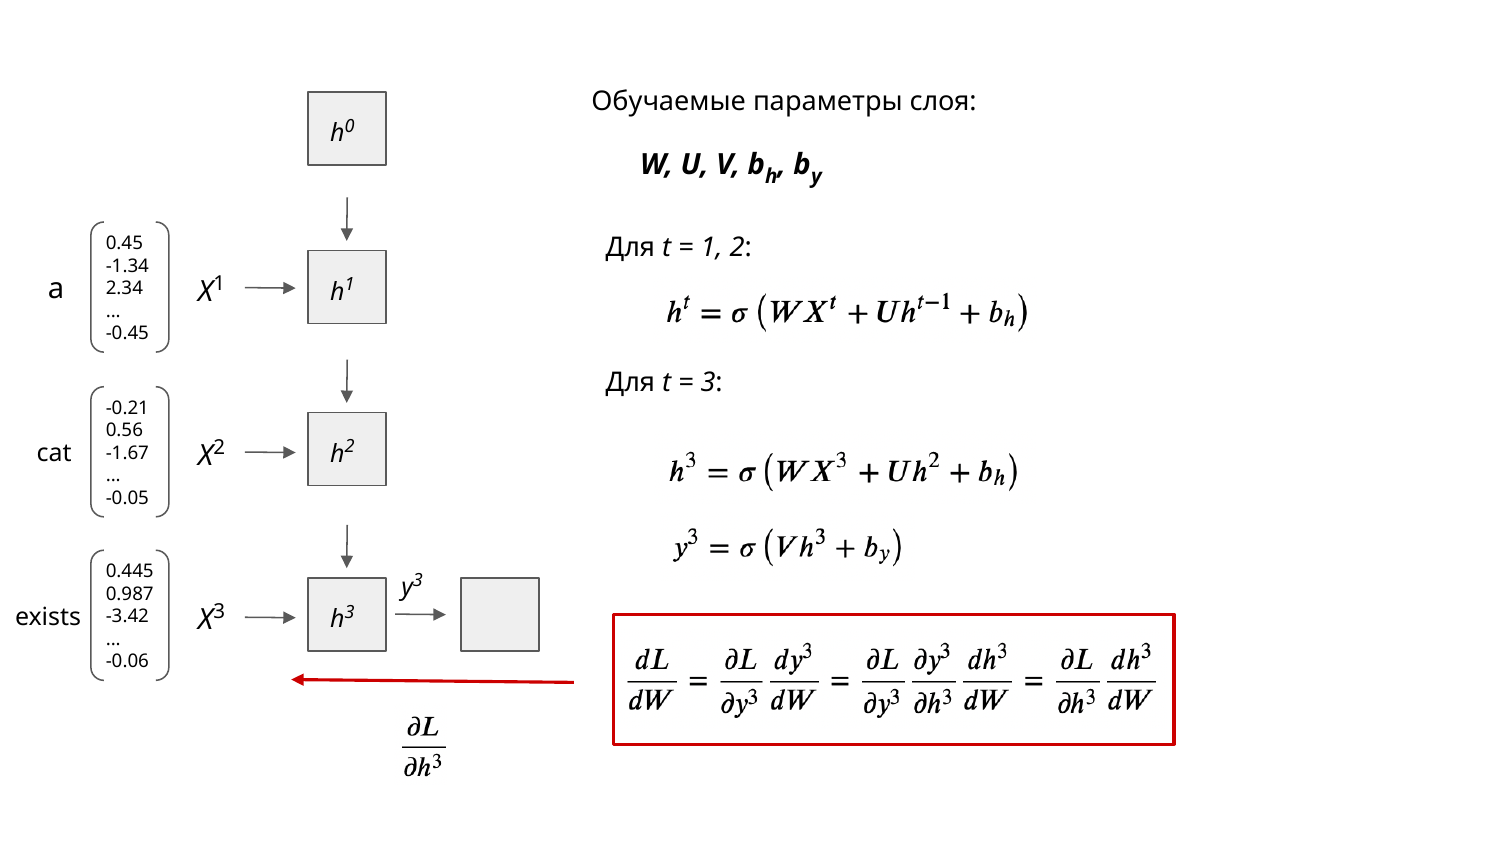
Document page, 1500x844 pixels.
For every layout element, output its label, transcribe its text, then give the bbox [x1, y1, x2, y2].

text_box Для t = 1, 2: [590, 214, 807, 277]
text_box X3 [182, 579, 273, 652]
text_box 0.445 0.987 -3.42 ... -0.06 [90, 543, 217, 687]
text_box cat [21, 421, 90, 482]
text_box Обучаемые параметры слоя: [576, 68, 1030, 131]
text_box h3 [315, 581, 403, 649]
text_box X2 [182, 414, 273, 488]
picture [613, 629, 1167, 729]
text_box [307, 577, 387, 651]
text_box … [247, 289, 273, 294]
picture [654, 430, 1036, 504]
text_box X1 [217, 250, 273, 324]
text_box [290, 679, 575, 683]
picture [660, 512, 915, 581]
text_box h1 [315, 253, 403, 322]
text_box exists [0, 585, 90, 646]
text_box [613, 614, 1175, 745]
text_box W, U, V, bh, by [625, 131, 922, 203]
picture [394, 703, 447, 786]
text_box -0.21 0.56 -1.67 ... -0.05 [90, 380, 217, 523]
text_box [307, 91, 387, 165]
text_box a [32, 254, 90, 320]
picture [653, 277, 1037, 344]
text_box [246, 619, 273, 623]
text_box 0.45 -1.34 2.34 ... -0.45 [90, 215, 217, 359]
text_box Для t = 3: [590, 349, 807, 413]
text_box h0 [315, 95, 403, 163]
text_box h2 [315, 415, 403, 484]
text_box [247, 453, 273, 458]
text_box y3 [386, 549, 487, 617]
text_box [460, 577, 540, 651]
text_box [307, 412, 387, 486]
text_box [307, 250, 387, 324]
